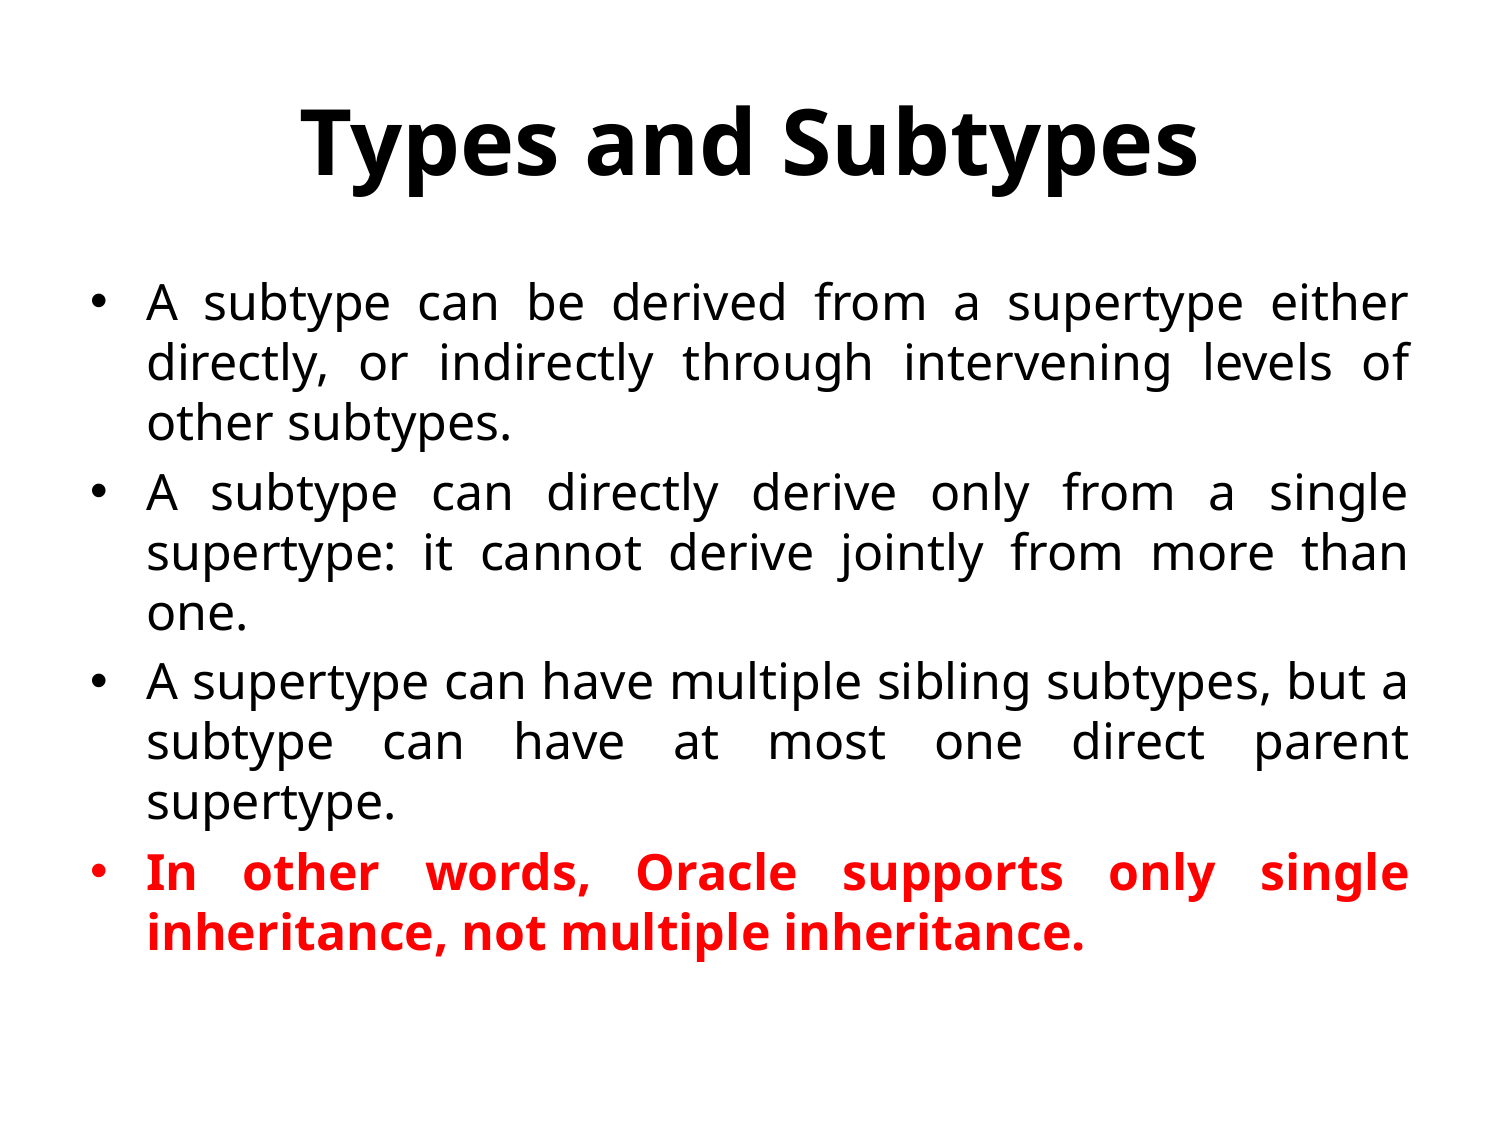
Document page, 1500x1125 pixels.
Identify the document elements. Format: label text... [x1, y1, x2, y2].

list A subtype can be derived from a supertype either directly, or indirectly through intervening levels of other subtypes. A subtype can directly derive only from a single supertype: it cannot derive jointly from more than one. A supertype can have multiple sibling subtypes, but a subtype can have at most one direct parent supertype. In other words, Oracle supports only single inheritance, not multiple inheritance. [75, 262, 1425, 1005]
title Types and Subtypes [75, 45, 1425, 233]
